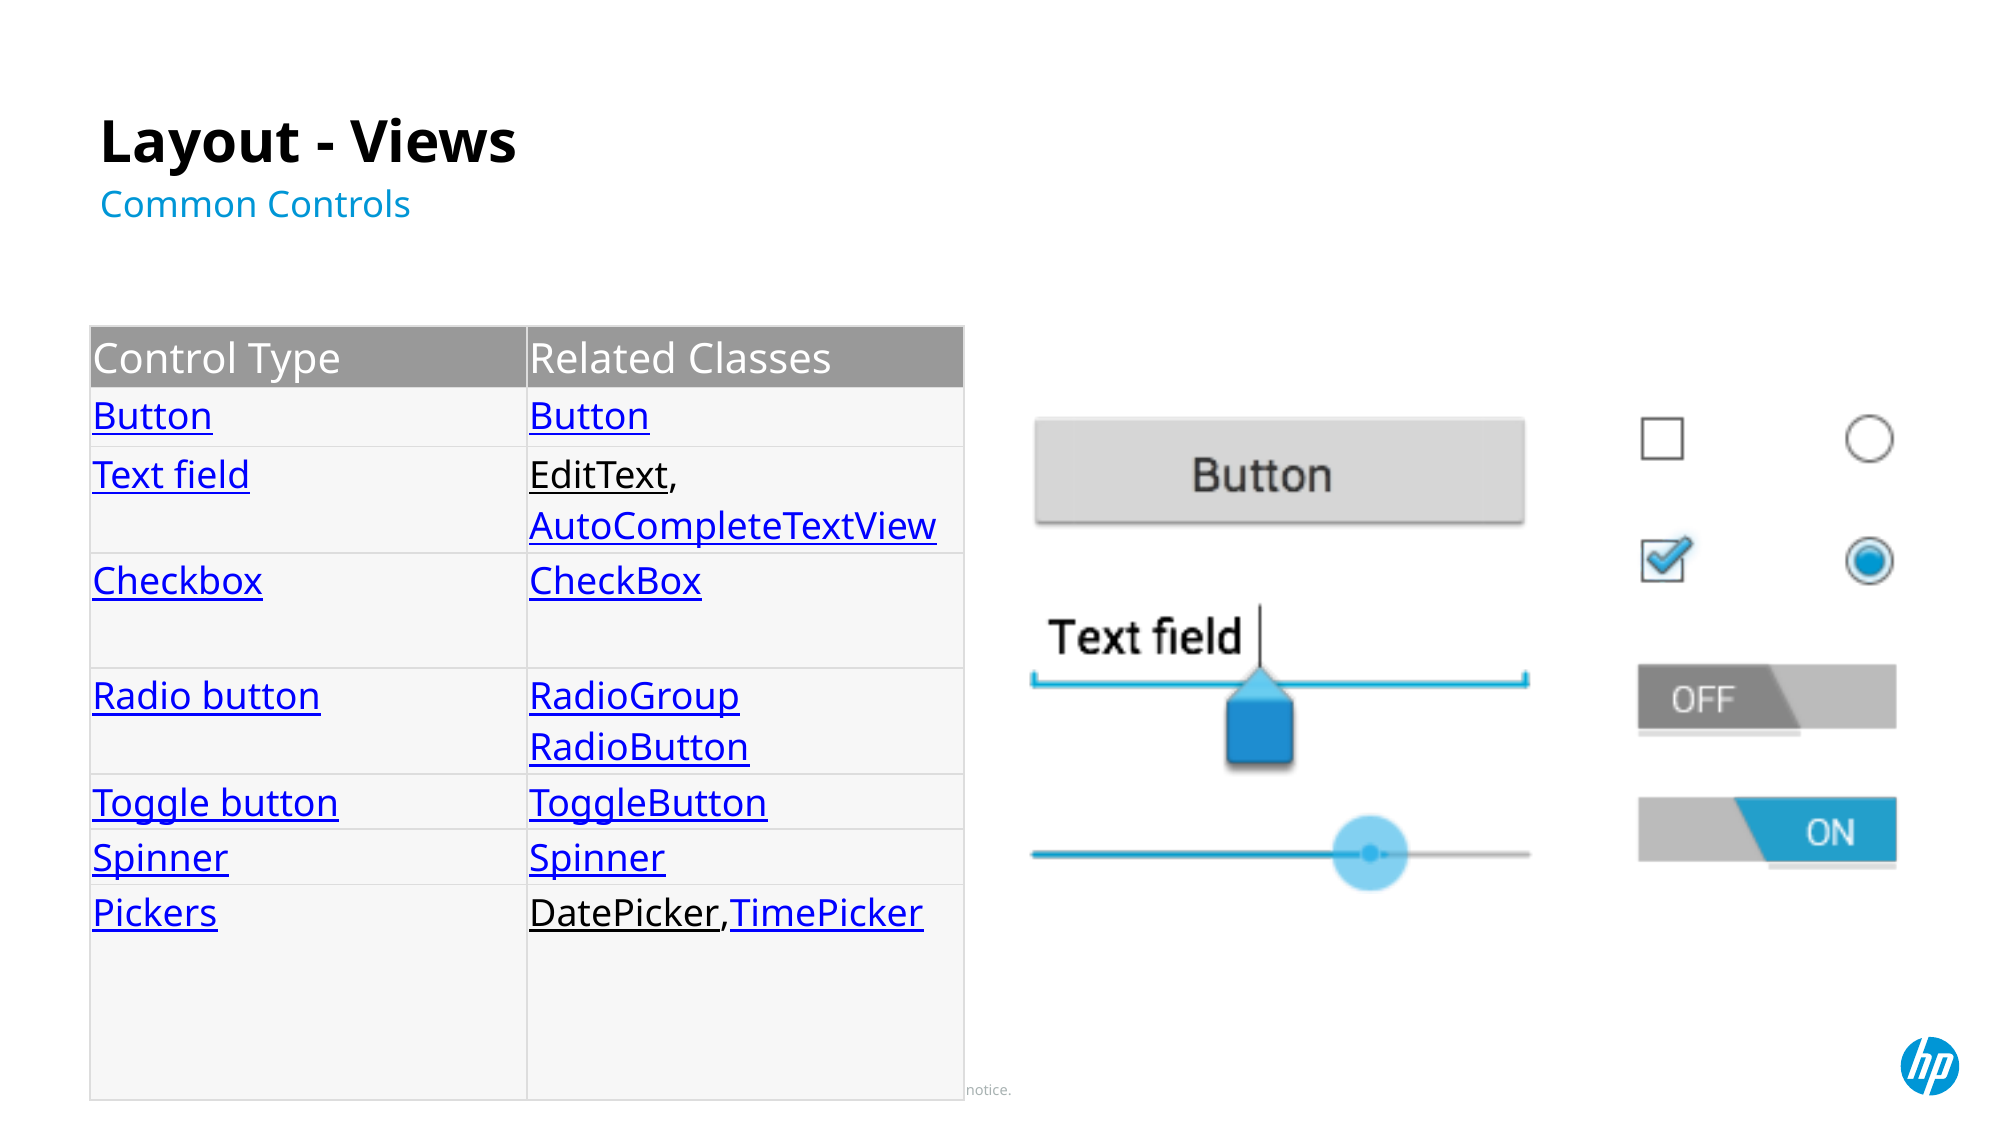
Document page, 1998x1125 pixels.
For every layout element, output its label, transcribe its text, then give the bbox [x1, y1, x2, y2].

table_cell Checkbox [91, 554, 526, 667]
table_cell CheckBox [528, 554, 963, 667]
table_cell Spinner [91, 830, 526, 884]
table_cell DatePicker,TimePicker [528, 885, 963, 1099]
table_cell Spinner [528, 830, 963, 884]
table_cell EditText,AutoCompleteTextView [528, 447, 963, 552]
picture [1023, 396, 1913, 894]
table_cell Button [528, 388, 963, 446]
table_header Control Type [91, 327, 526, 387]
table_cell Toggle button [91, 775, 526, 828]
table_cell Radio button [91, 669, 526, 773]
table_cell Button [91, 388, 526, 446]
title Layout - Views [99, 49, 1900, 176]
table_cell RadioGroup RadioButton [528, 669, 963, 773]
table_cell Pickers [91, 885, 526, 1099]
table_cell ToggleButton [528, 775, 963, 828]
list Common Controls [99, 185, 1900, 230]
table_cell Text field [91, 447, 526, 552]
table_header Related Classes [528, 327, 963, 387]
